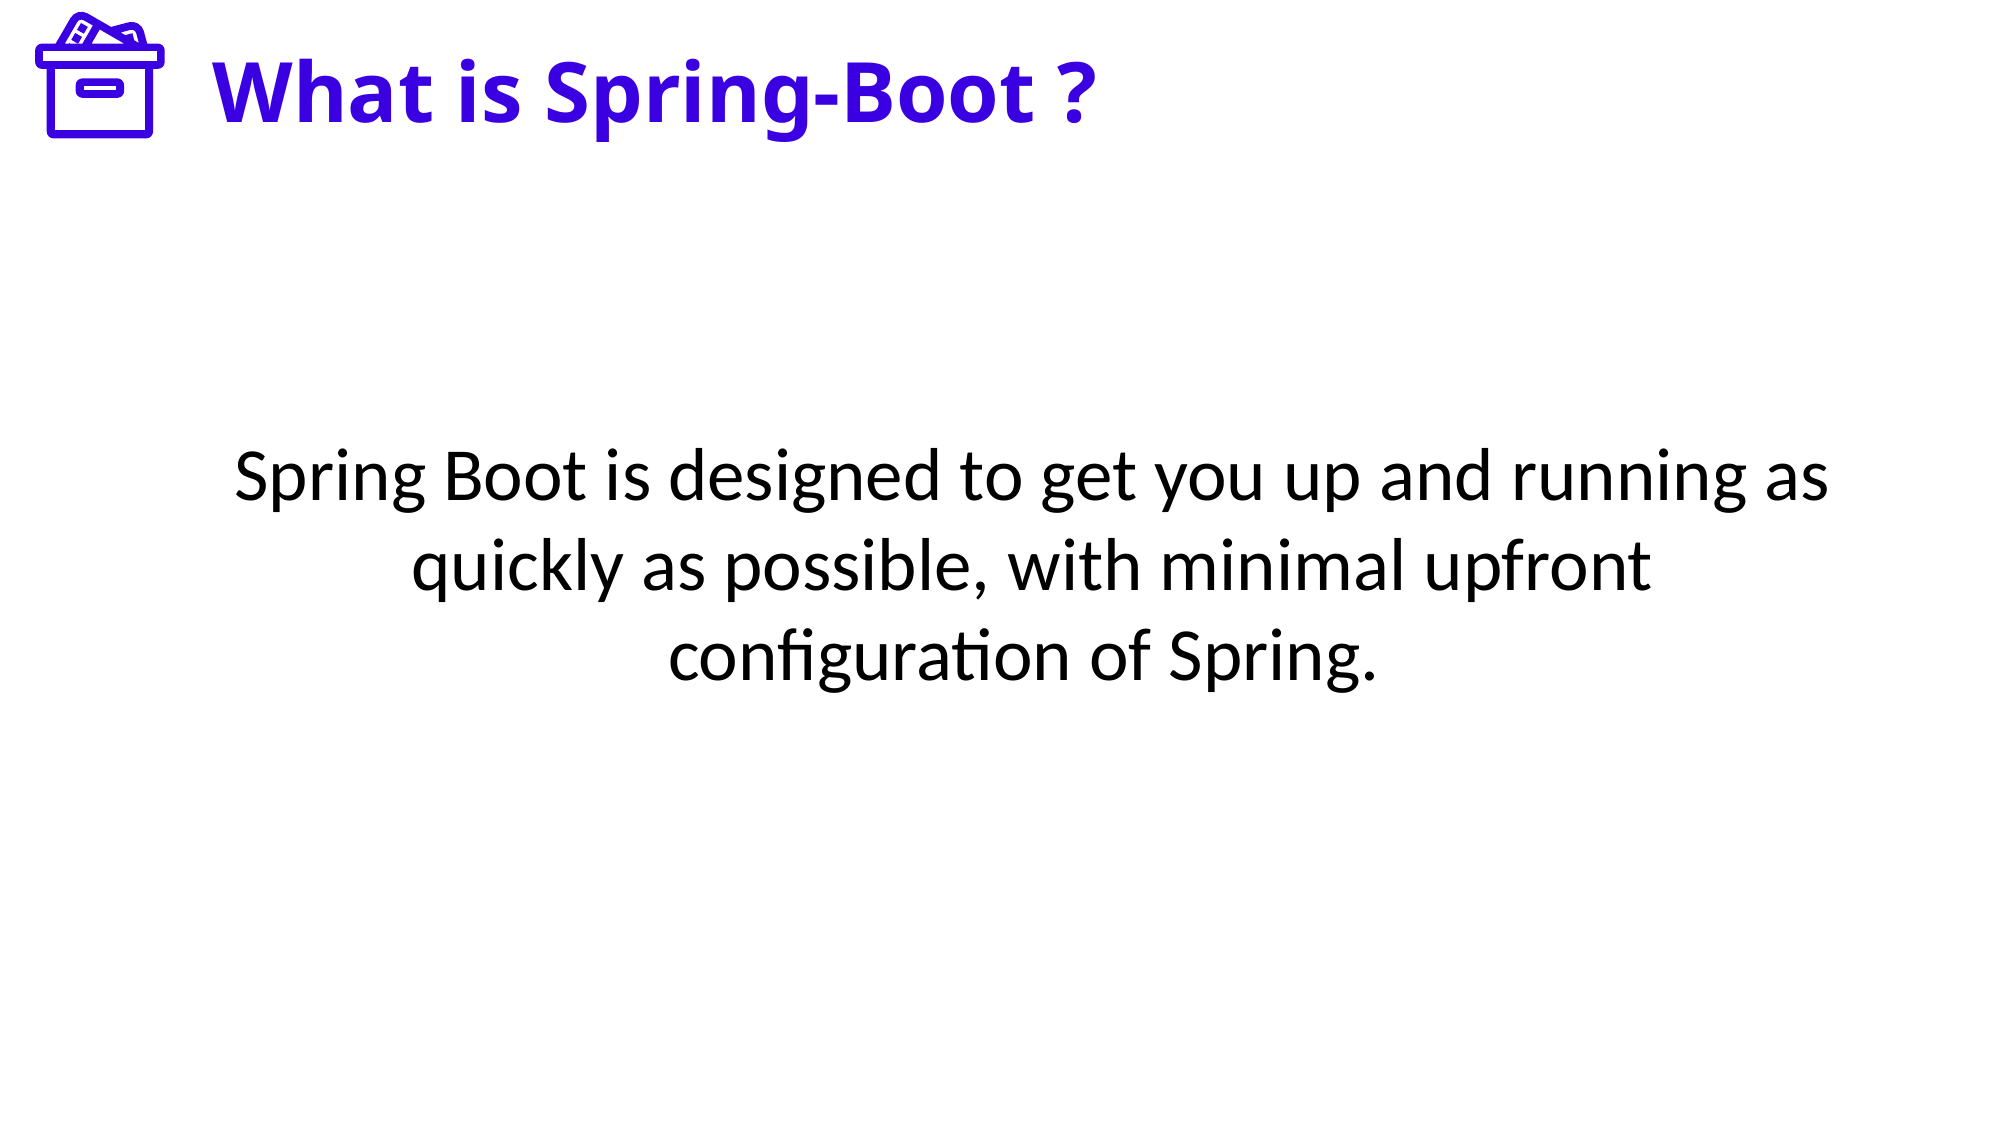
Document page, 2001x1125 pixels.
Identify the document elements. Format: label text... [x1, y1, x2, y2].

text_box What is Spring-Boot ? [198, 31, 1207, 147]
text_box [36, 12, 164, 138]
text_box Spring Boot is designed to get you up and running as quickly as possible, with minimal upfront configuration of Spring. [205, 418, 1861, 704]
